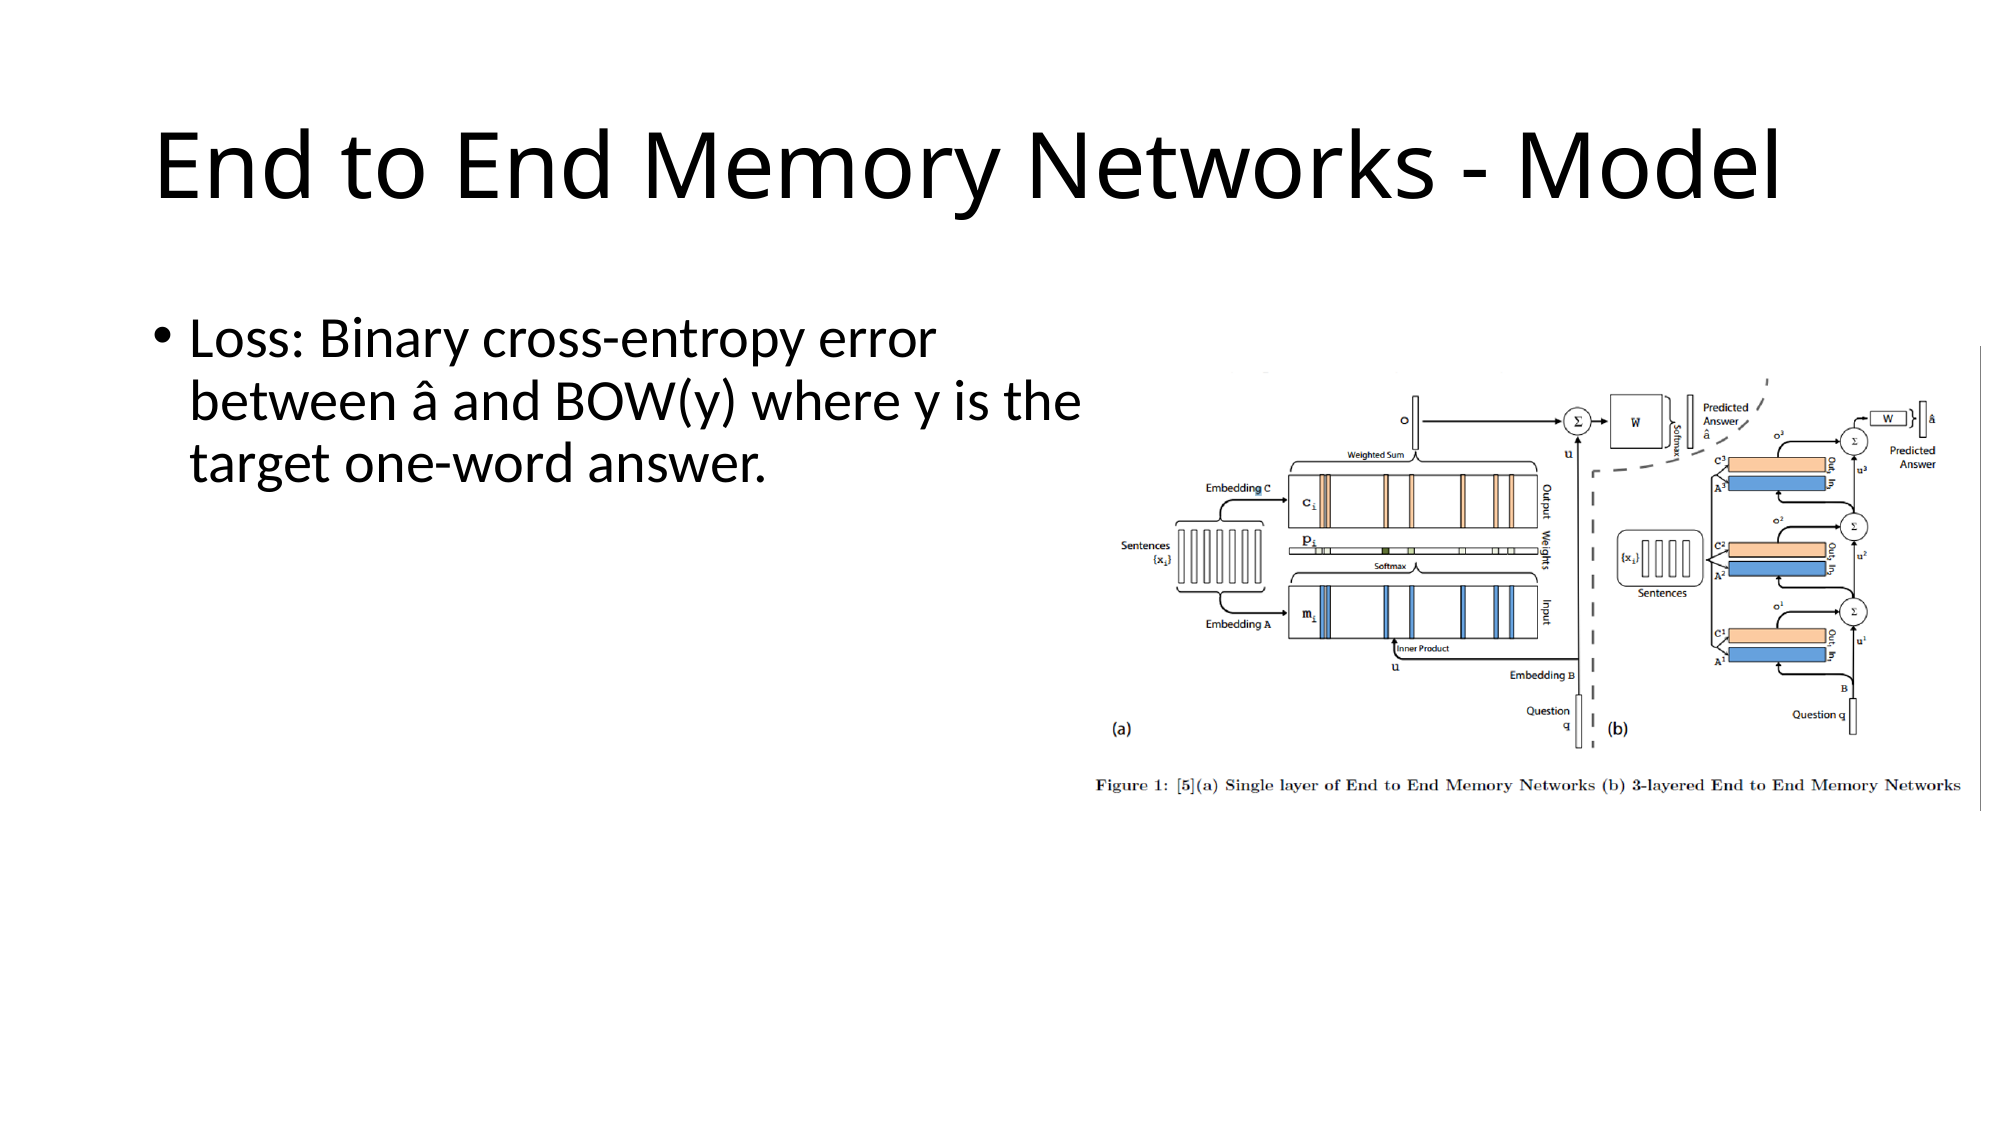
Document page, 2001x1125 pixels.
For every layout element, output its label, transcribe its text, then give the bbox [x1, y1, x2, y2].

picture [1075, 346, 1981, 811]
title End to End Memory Networks - Model [137, 59, 1863, 278]
list Loss: Binary cross-entropy error between â and BOW(y) where y is the target one-word answer. [137, 299, 1100, 1014]
